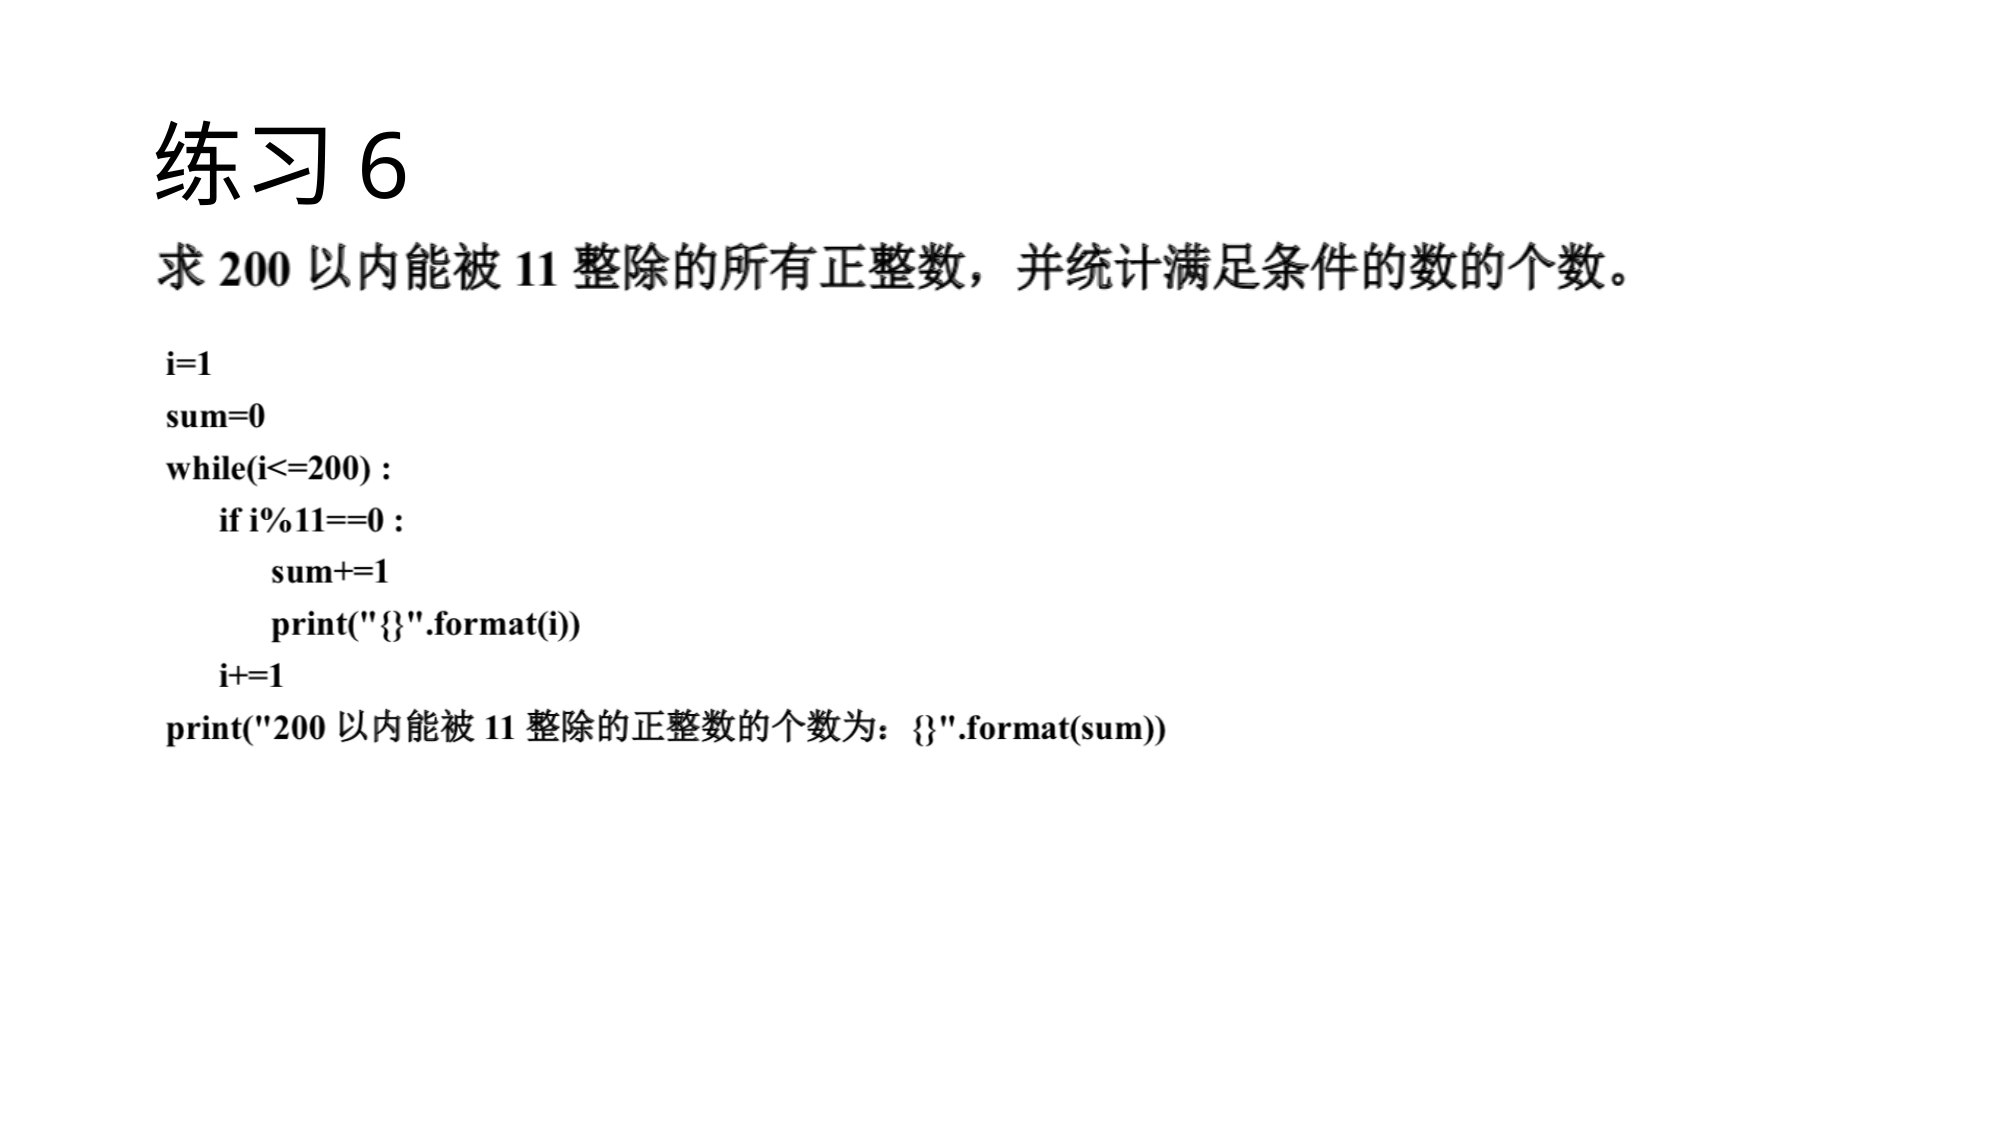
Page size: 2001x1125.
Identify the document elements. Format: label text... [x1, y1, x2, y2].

title 练习6 [137, 59, 1863, 278]
picture [155, 235, 1652, 295]
picture [137, 327, 1250, 761]
